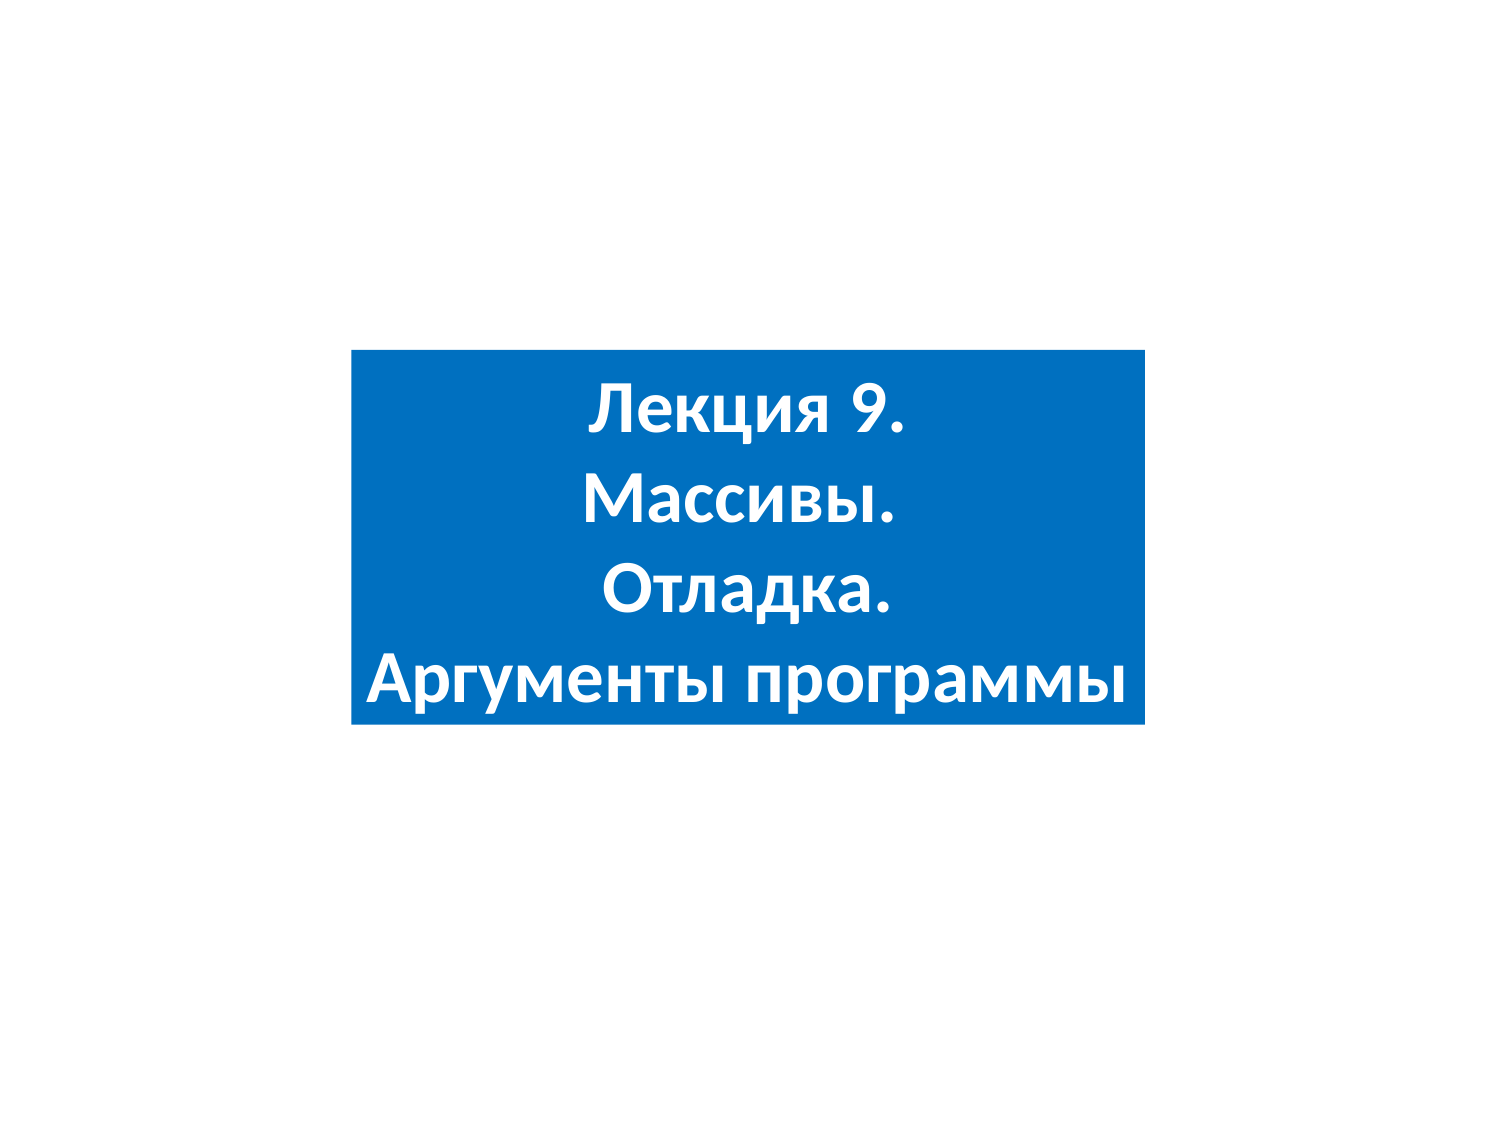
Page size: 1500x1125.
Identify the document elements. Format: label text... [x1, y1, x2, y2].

text_box Лекция 9. Массивы. Отладка. Аргументы программы [351, 349, 1145, 725]
